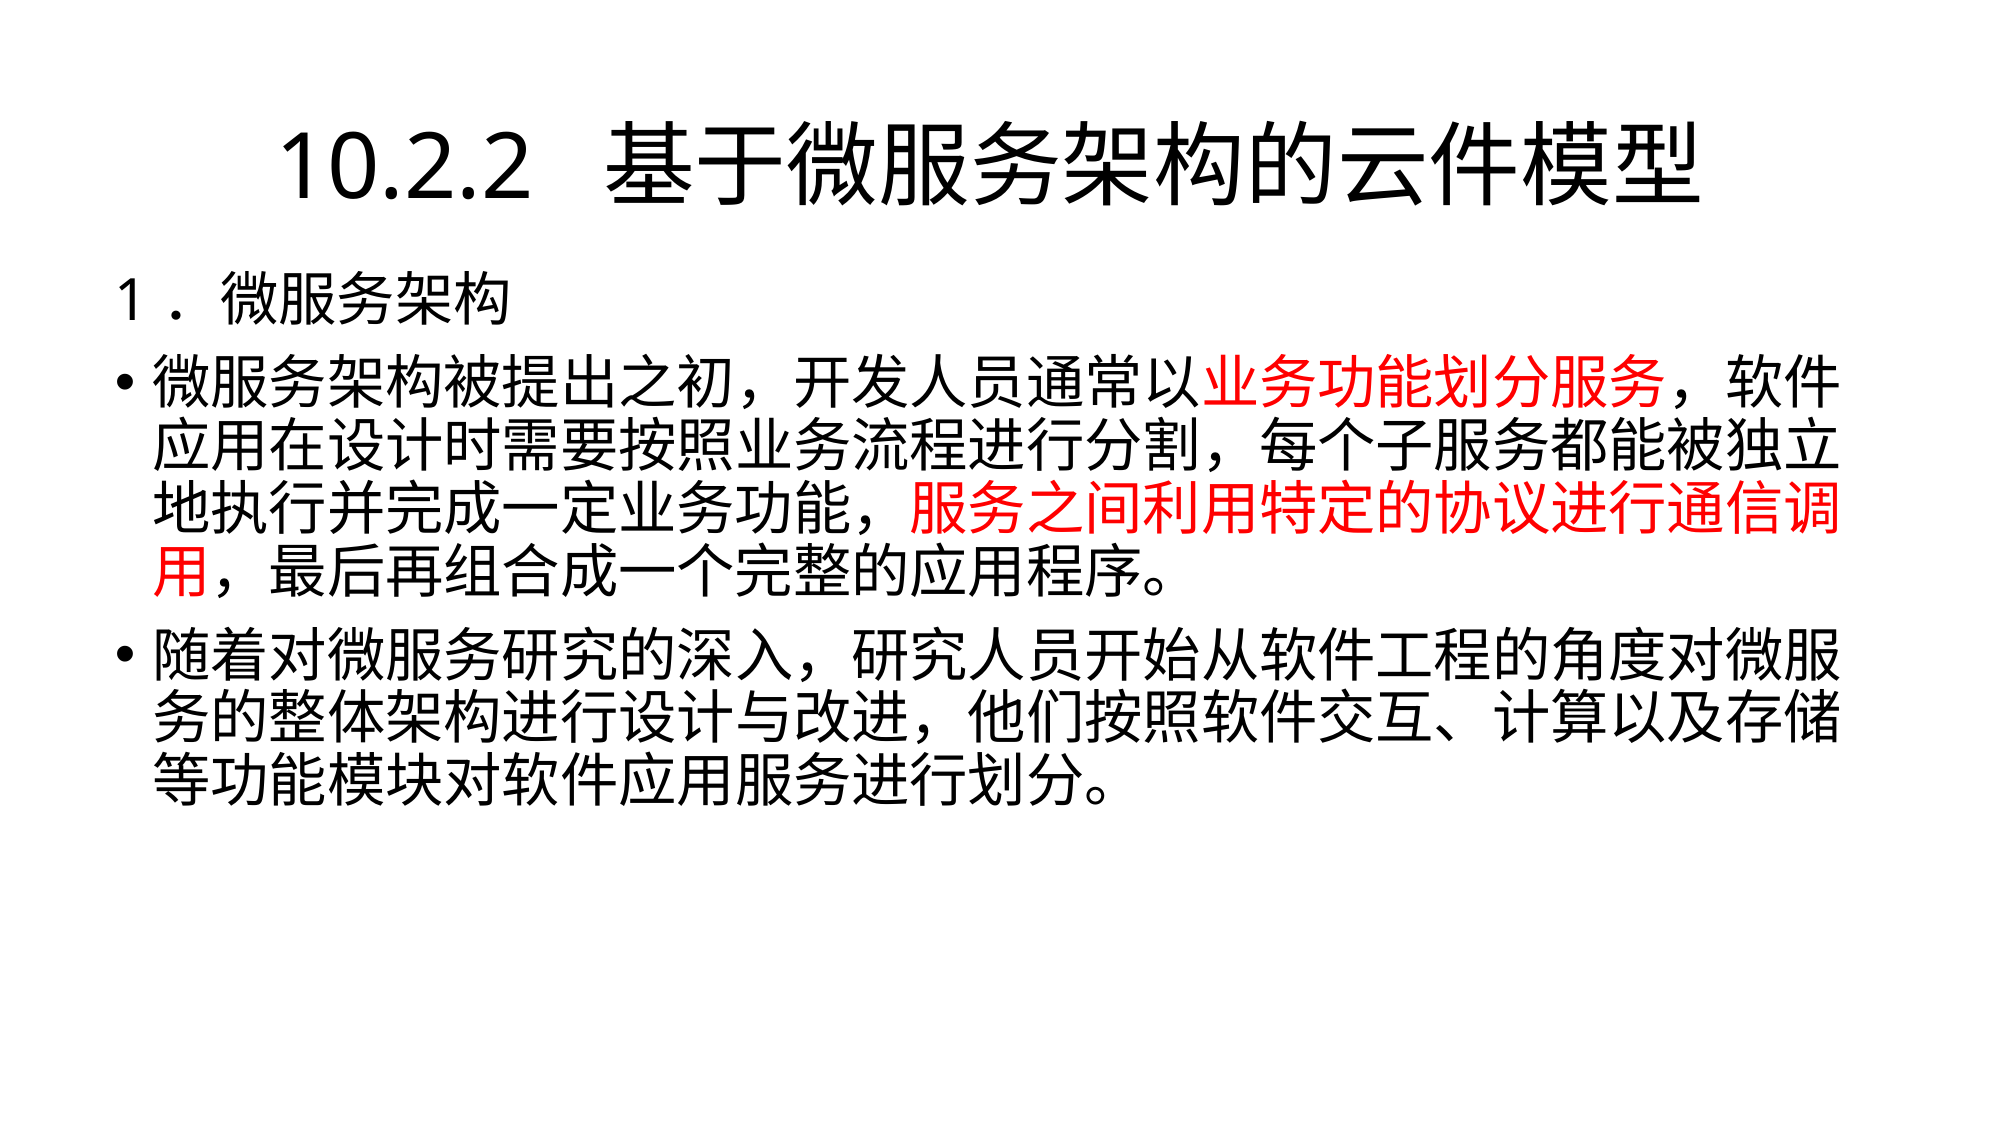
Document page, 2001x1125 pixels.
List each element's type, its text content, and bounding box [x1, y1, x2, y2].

list 1．微服务架构 微服务架构被提出之初，开发人员通常以业务功能划分服务，软件应用在设计时需要按照业务流程进行分割，每个子服务都能被独立地执行并完成一定业务功能，服务之间利用特定的协议进行通信调用，最后再组合成一个完整的应用程序。 随着对微服务研究的深入，研究人员开始从软件工程的角度对微服务的整体架构进行设计与改进，他们按照软件交互、计算以及存储等功能模块对软件应用服务进行划分。 [99, 262, 1905, 1035]
title 10.2.2 基于微服务架构的云件模型 [137, 59, 1863, 262]
